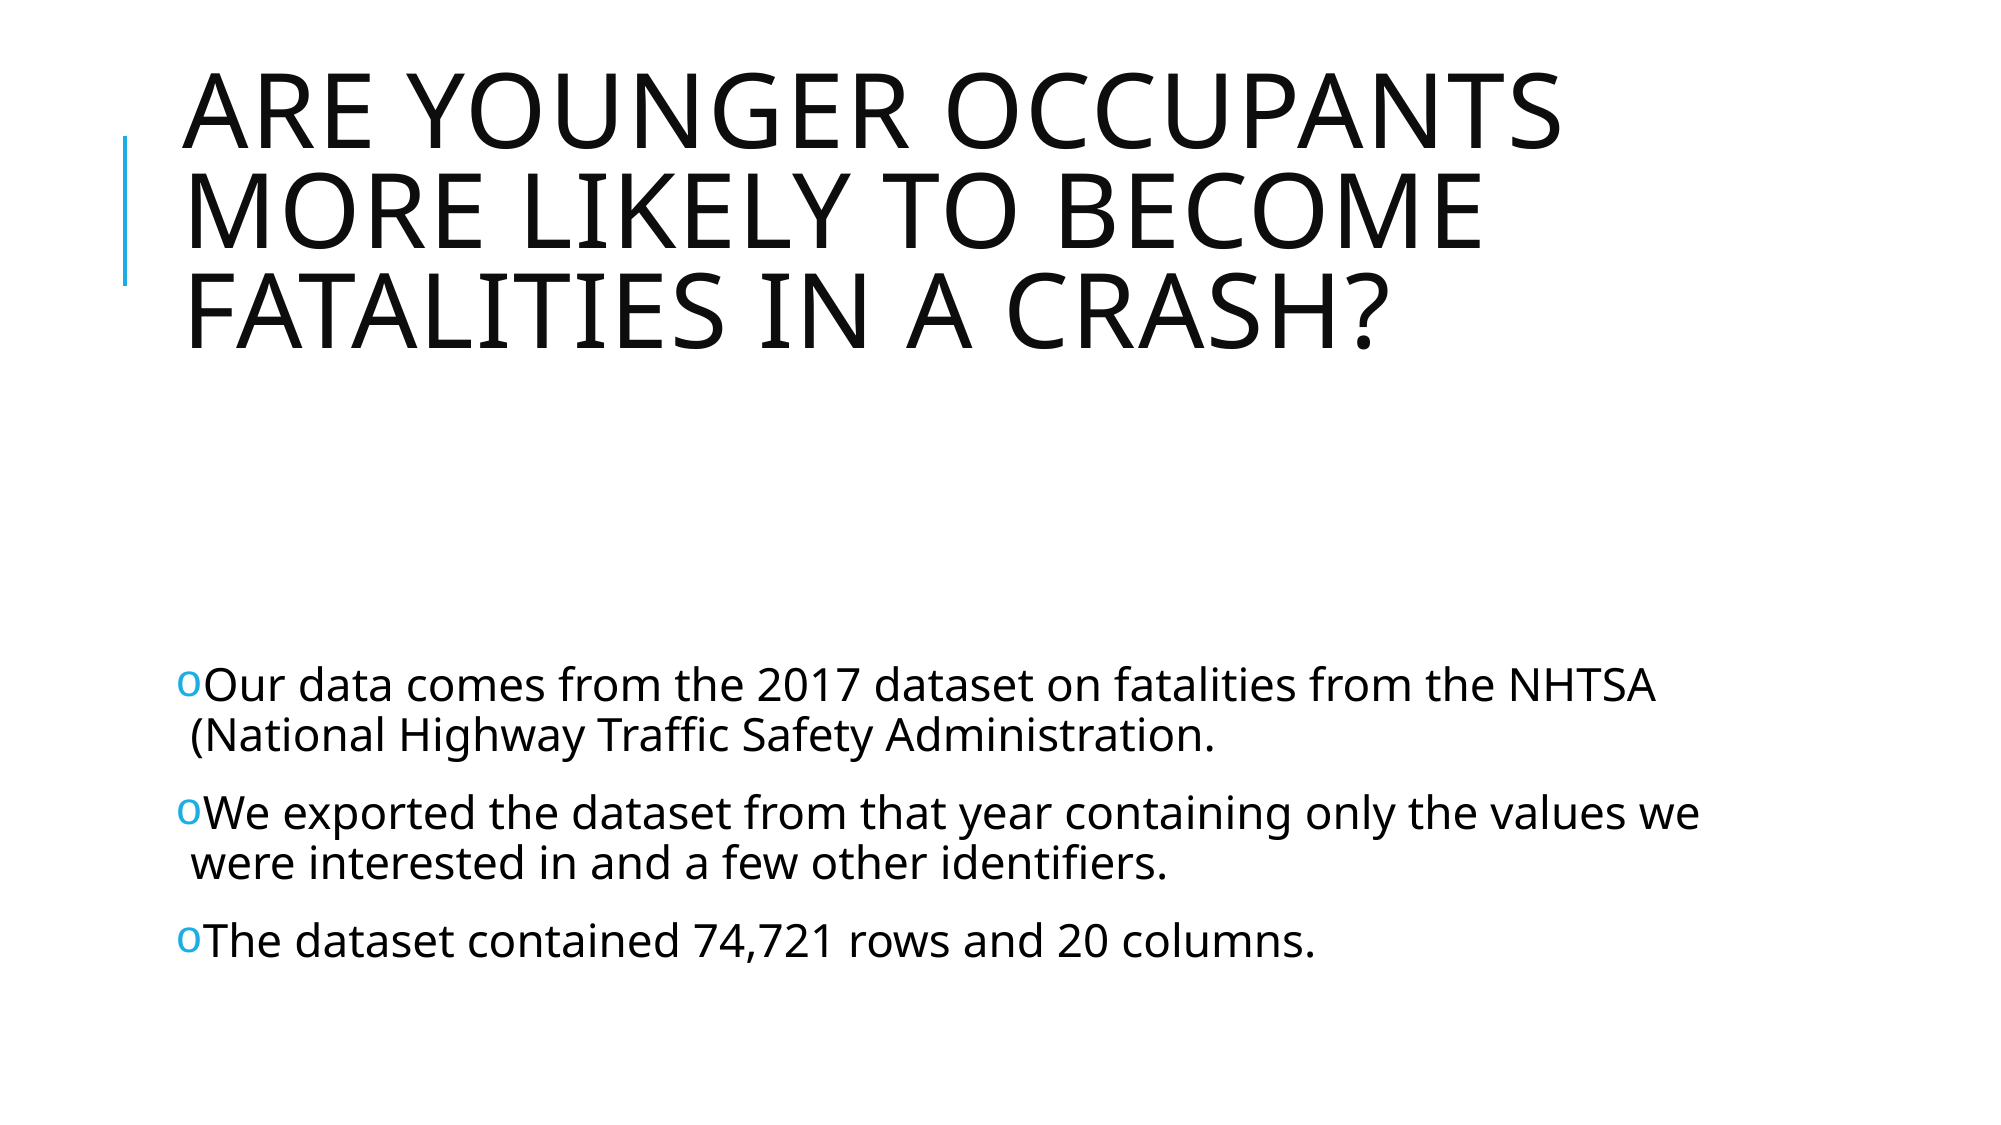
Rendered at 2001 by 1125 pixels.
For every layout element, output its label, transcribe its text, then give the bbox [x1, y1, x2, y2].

list Our data comes from the 2017 dataset on fatalities from the NHTSA (National Highway Traffic Safety Administration. We exported the dataset from that year containing only the values we were interested in and a few other identifiers. The dataset contained 74,721 rows and 20 columns. [168, 654, 1763, 1035]
title Are younger occupants more likely to become fatalities in a crash? [168, 96, 1763, 342]
